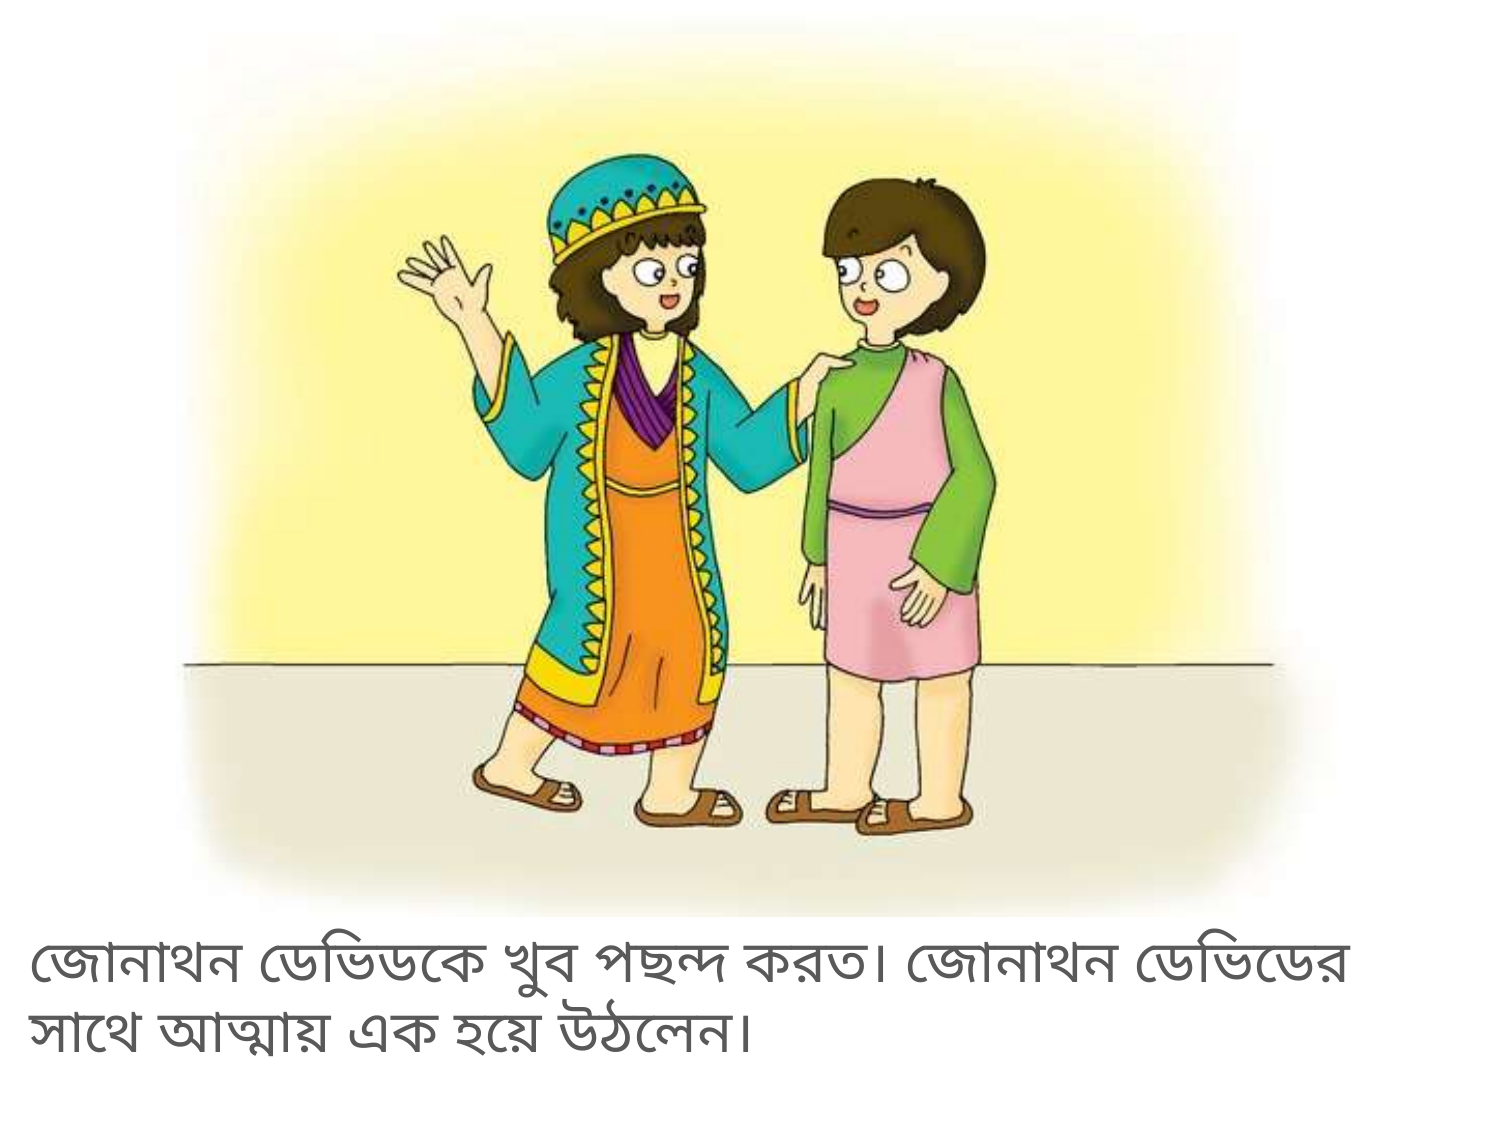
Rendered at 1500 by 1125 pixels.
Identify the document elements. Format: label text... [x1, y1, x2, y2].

picture [77, 0, 1423, 917]
text_box জোনাথন ডেভিডকে খুব পছন্দ করত। জোনাথন ডেভিডের সাথে আত্মায় এক হয়ে উঠলেন। [14, 916, 1486, 1072]
